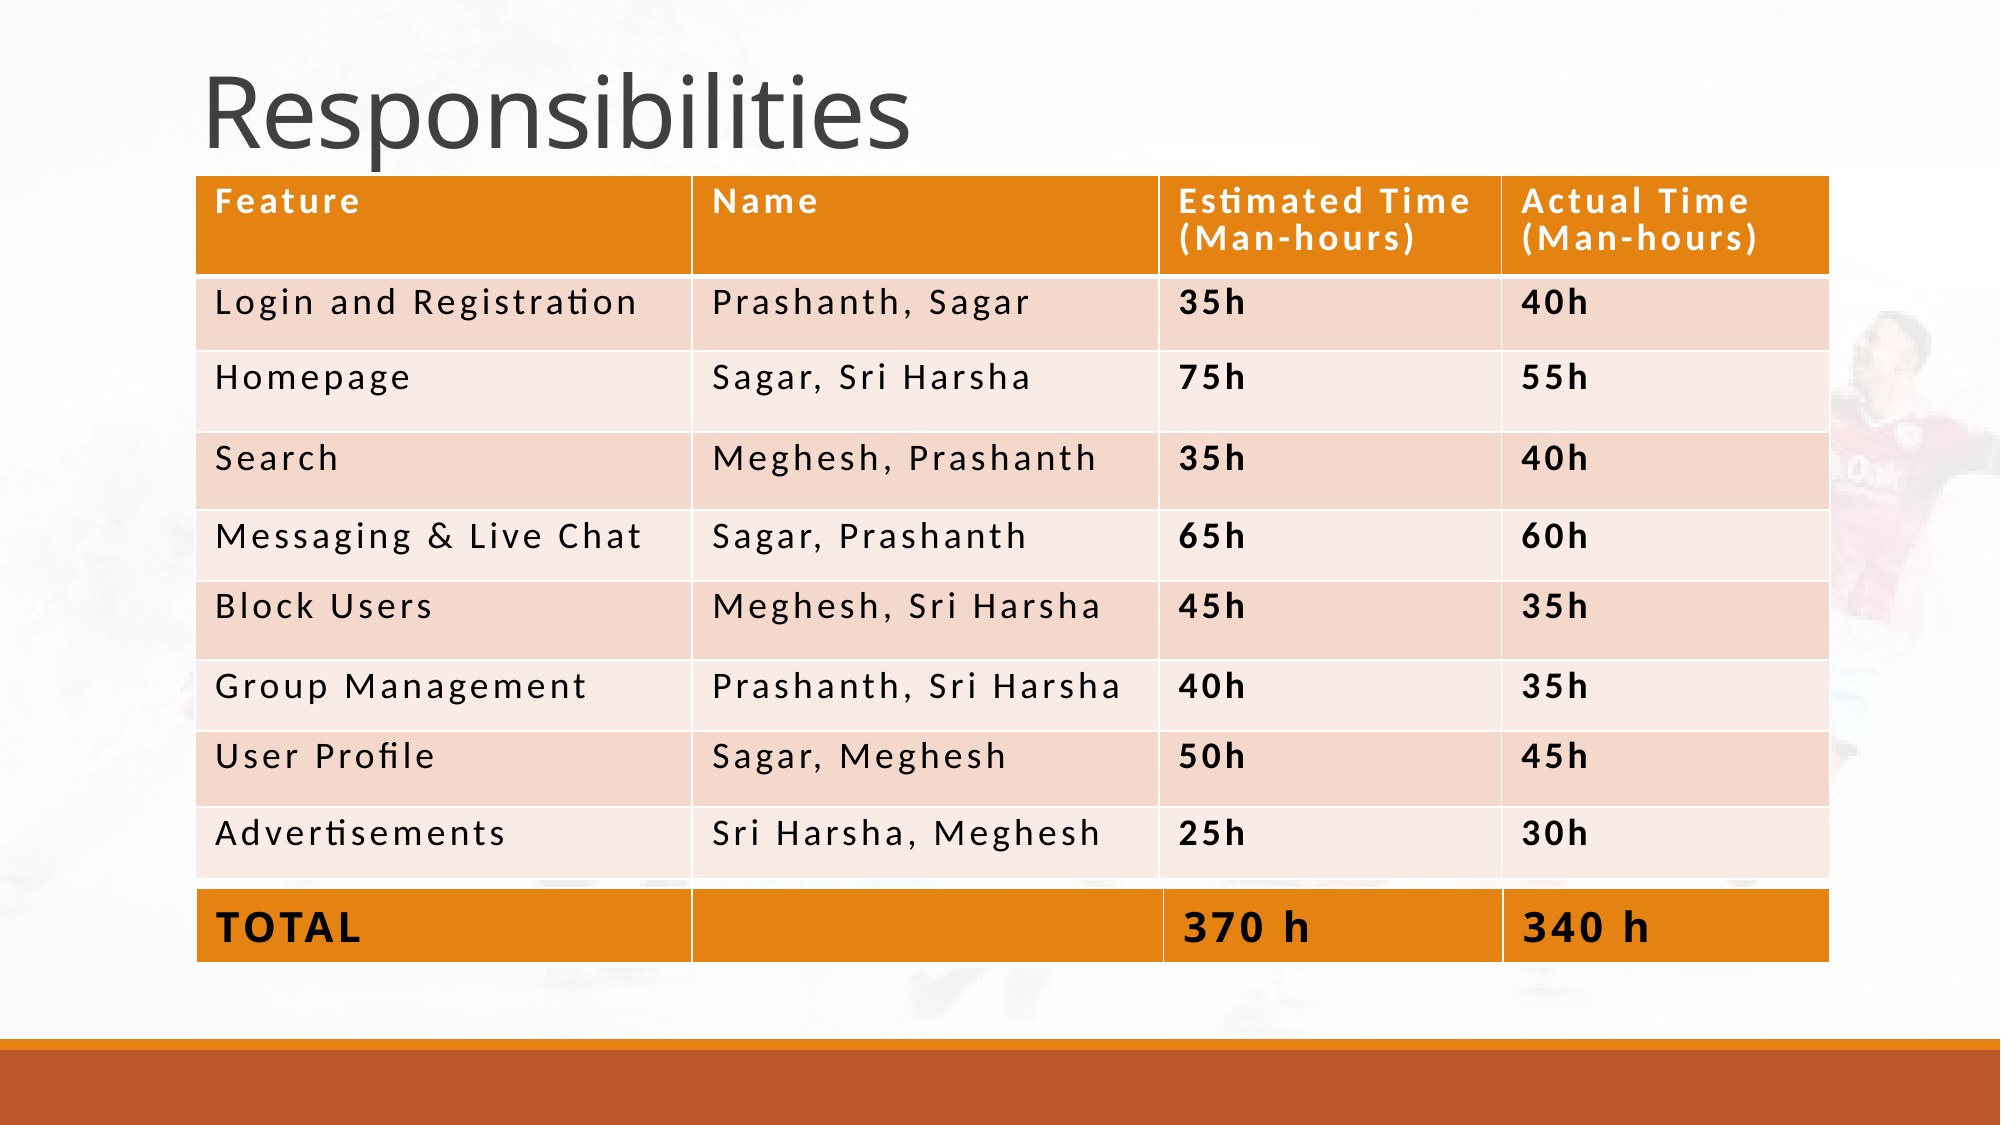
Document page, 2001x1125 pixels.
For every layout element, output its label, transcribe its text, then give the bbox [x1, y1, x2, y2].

table_cell 45h [1160, 582, 1501, 659]
table_cell 35h [1160, 433, 1501, 509]
table_cell 35h [1160, 285, 1501, 350]
table_cell 30h [1502, 808, 1829, 878]
table_cell Prashanth, Sri Harsha [693, 661, 1158, 730]
table_cell Block Users [196, 582, 691, 659]
table_cell Sagar, Prashanth [693, 511, 1158, 580]
table_header TOTAL [197, 889, 691, 962]
table_cell 25h [1160, 808, 1501, 878]
table_cell 50h [1160, 732, 1501, 806]
table_cell User Profile [196, 732, 691, 806]
title Responsibilities [180, 47, 1830, 285]
table_cell 40h [1160, 661, 1501, 730]
table_cell Search [196, 433, 691, 509]
table_cell 35h [1502, 661, 1829, 730]
table_cell Advertisements [196, 808, 691, 878]
table_header [693, 889, 1163, 962]
table_cell Messaging & Live Chat [196, 511, 691, 580]
table_cell 45h [1502, 732, 1829, 806]
table_cell 40h [1502, 285, 1829, 350]
table_cell Login and Registration [196, 285, 691, 350]
table_cell 35h [1502, 582, 1829, 659]
table_header 370 h [1164, 889, 1502, 962]
table_cell 55h [1502, 352, 1829, 431]
table_cell Meghesh, Prashanth [693, 433, 1158, 509]
table_cell Sri Harsha, Meghesh [693, 808, 1158, 878]
table_cell Sagar, Sri Harsha [693, 352, 1158, 431]
table_cell 40h [1502, 433, 1829, 509]
table_header 340 h [1504, 889, 1829, 962]
table_cell Prashanth, Sagar [693, 285, 1158, 350]
table_cell Sagar, Meghesh [693, 732, 1158, 806]
table_cell 65h [1160, 511, 1501, 580]
table_cell 60h [1502, 511, 1829, 580]
table_cell Homepage [196, 352, 691, 431]
table_cell Group Management [196, 661, 691, 730]
table_cell 75h [1160, 352, 1501, 431]
table_cell Meghesh, Sri Harsha [693, 582, 1158, 659]
